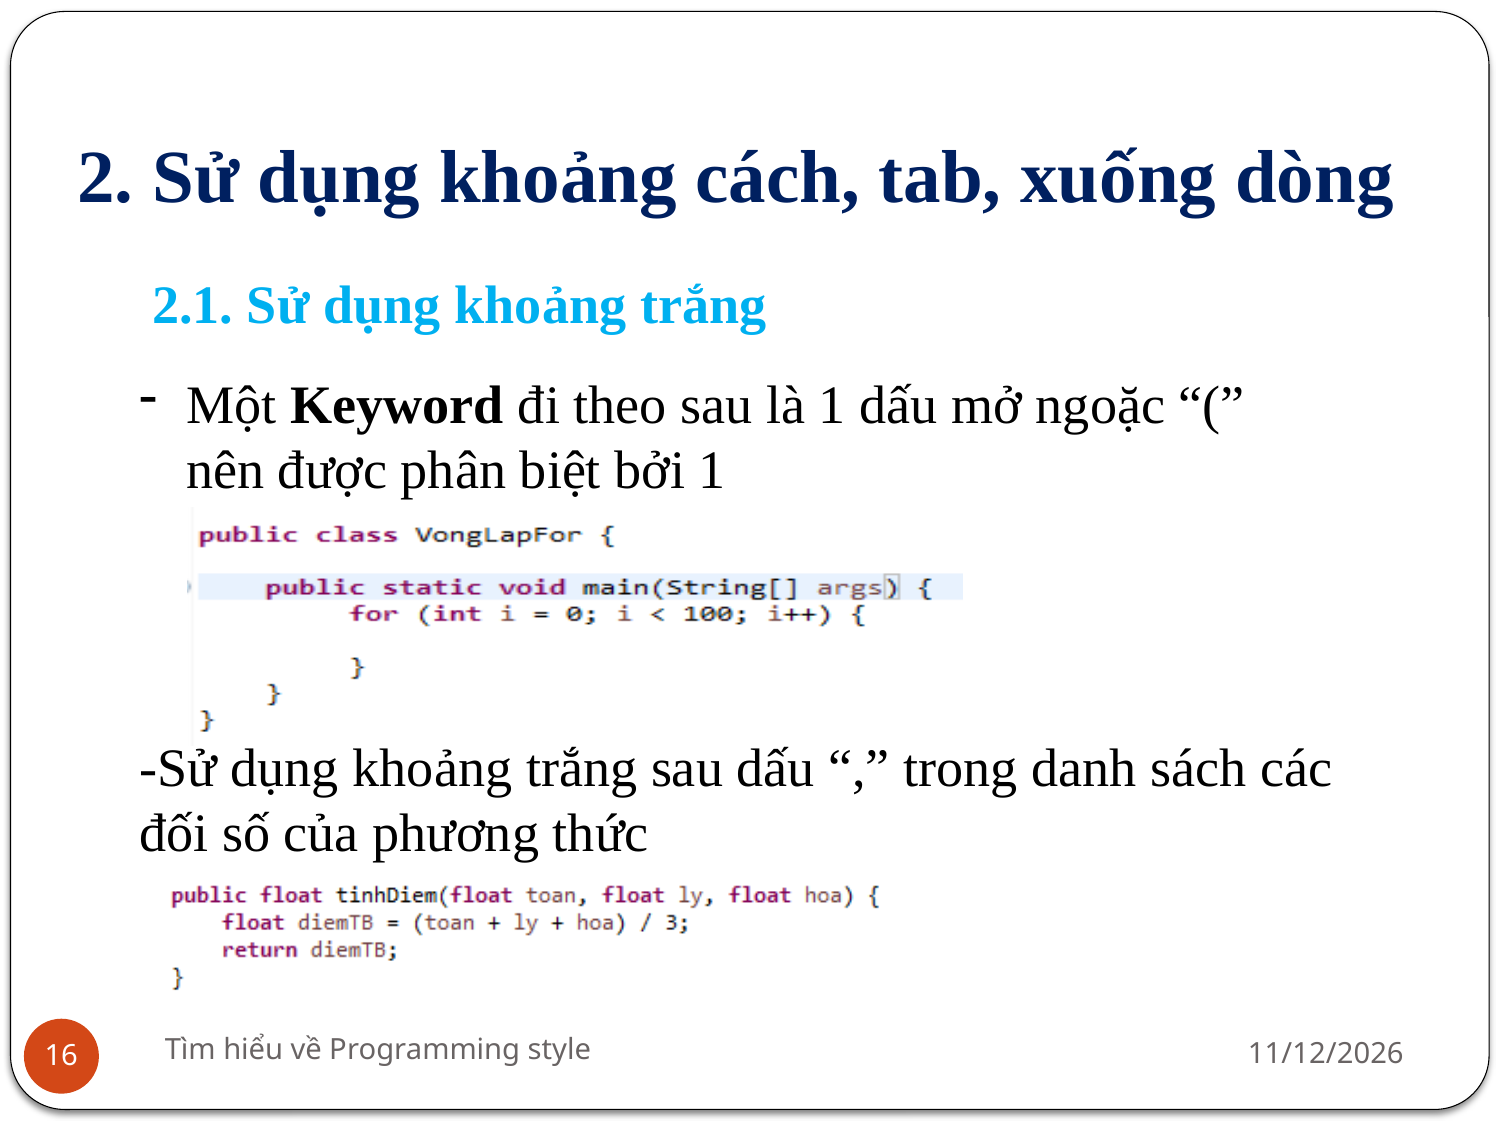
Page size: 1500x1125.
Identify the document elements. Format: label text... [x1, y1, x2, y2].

text_box -Sử dụng khoảng trắng sau dấu “,” trong danh sách các đối số của phương thức [124, 724, 1363, 870]
slide_number 16 [23, 1018, 99, 1094]
picture [187, 507, 963, 746]
text_box 2.1. Sử dụng khoảng trắng [137, 262, 1400, 343]
footer Tìm hiểu về Programming style [150, 1012, 800, 1088]
text_box Một Keyword đi theo sau là 1 dấu mở ngoặc “(” nên được phân biệt bởi 1 khoảng trắng [124, 362, 1300, 637]
picture [157, 869, 908, 1001]
title 2. Sử dụng khoảng cách, tab, xuống dòng [62, 45, 1463, 233]
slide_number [1012, 1015, 1419, 1094]
